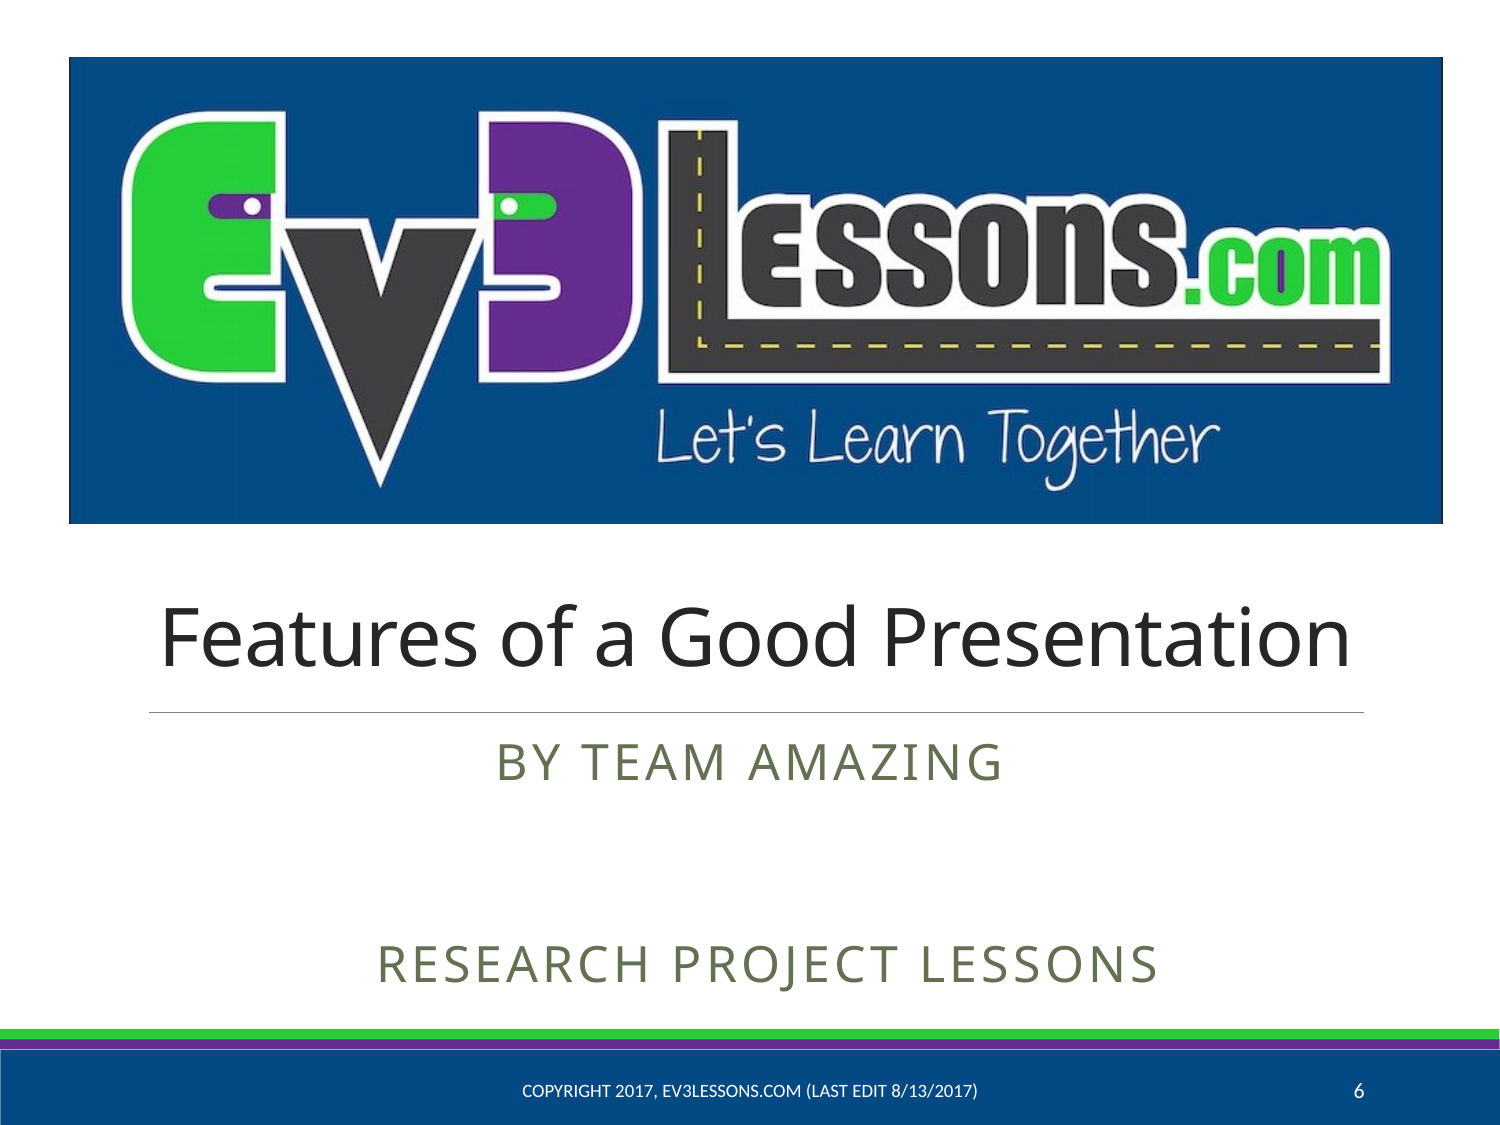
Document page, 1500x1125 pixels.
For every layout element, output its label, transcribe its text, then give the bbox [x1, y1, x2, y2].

picture [69, 57, 1443, 524]
footer Copyright 2017, EV3Lessons.com (Last Edit 8/13/2017) [453, 1059, 1047, 1120]
subtitle By Team Amazing [130, 729, 1369, 810]
title Features of a Good Presentation [98, 540, 1414, 691]
slide_number 6 [1218, 1059, 1380, 1120]
